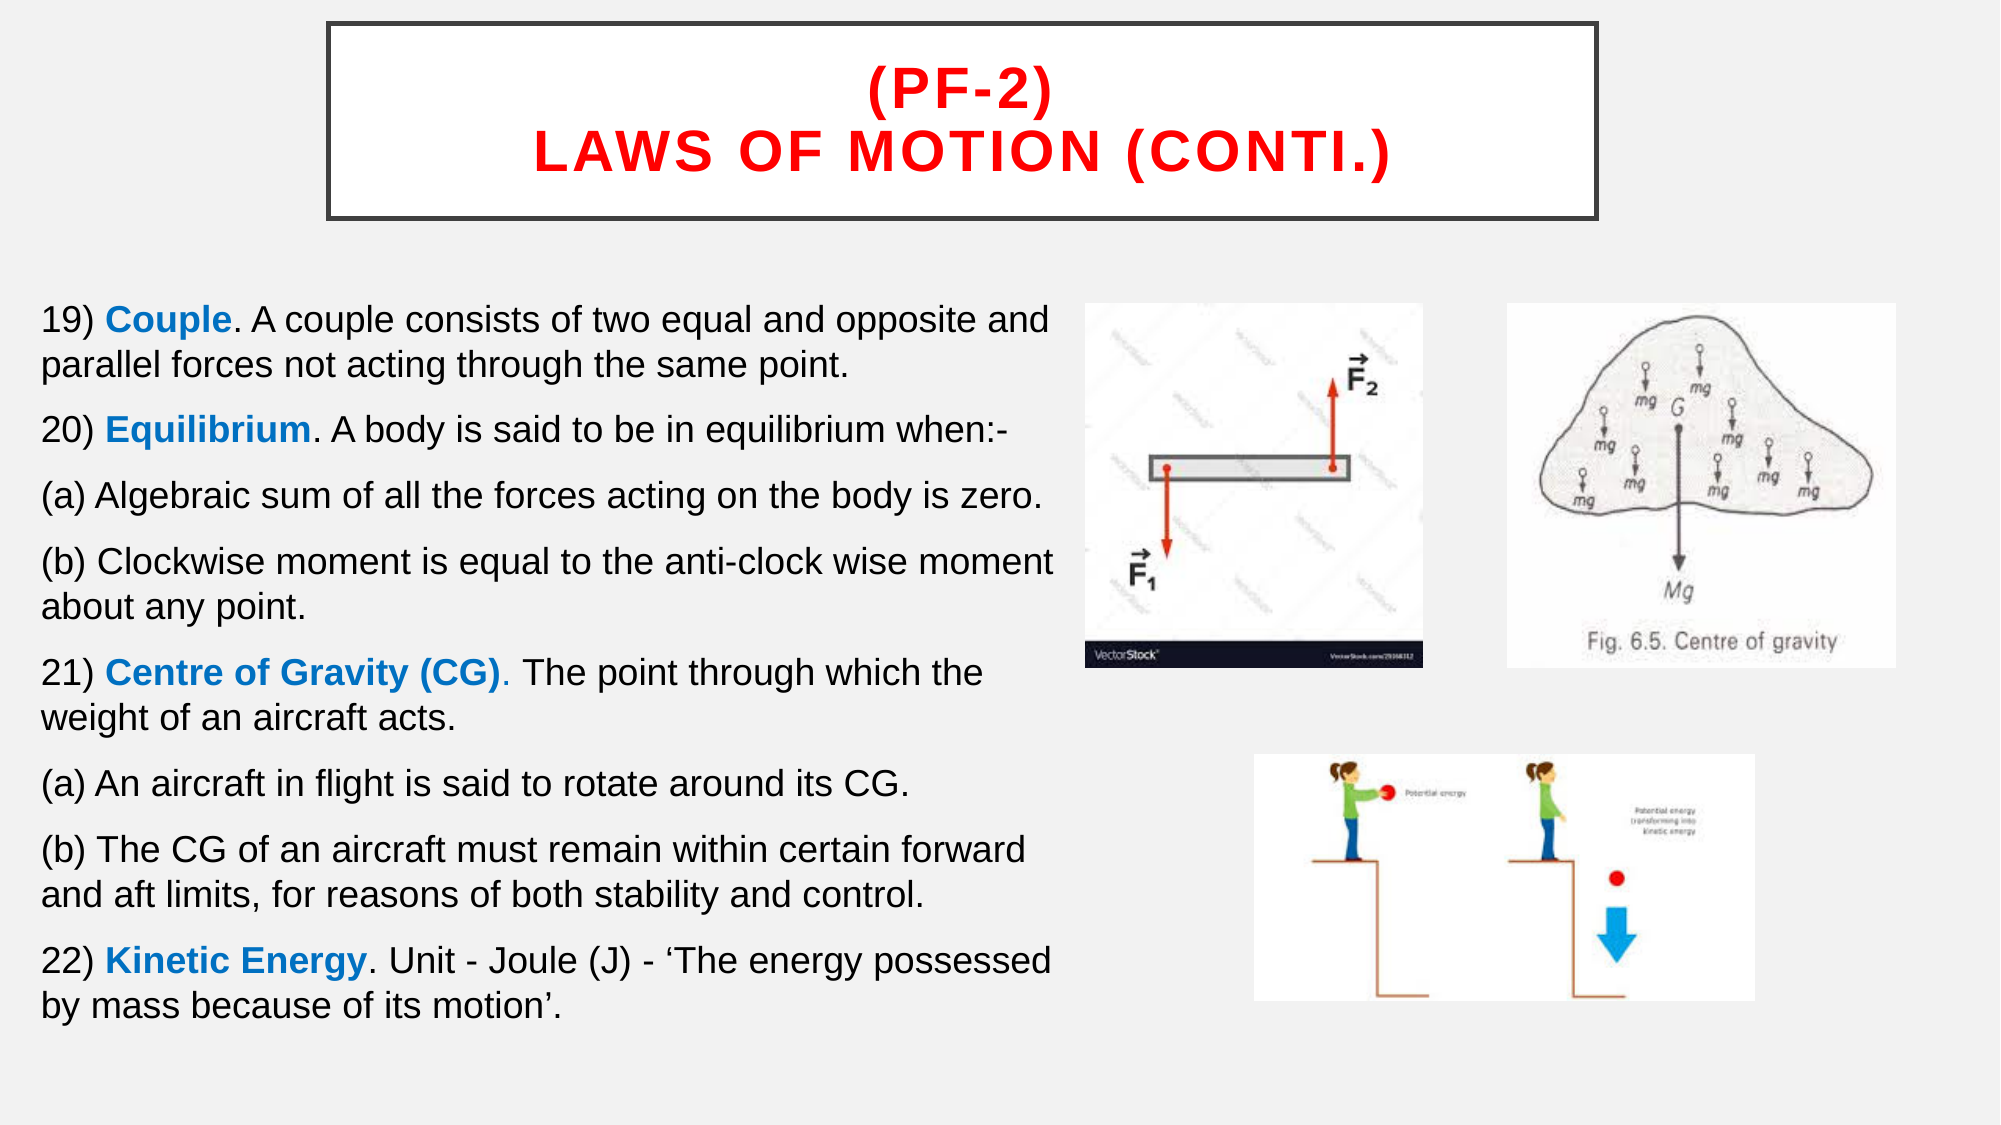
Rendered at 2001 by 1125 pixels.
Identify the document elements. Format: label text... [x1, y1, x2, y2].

picture [1254, 754, 1755, 1001]
title (PF-2) LAWS OF MOTION (Conti.) [326, 21, 1599, 221]
picture [1085, 303, 1423, 668]
picture [1507, 303, 1896, 668]
list 19) Couple. A couple consists of two equal and opposite and parallel forces not acting through the same point. 20) Equilibrium. A body is said to be in equilibrium when:- (a) Algebraic sum of all the forces acting on the body is zero. (b) Clockwise moment is equal to the anti-clock wise moment about any point. 21) Centre of Gravity (CG). The point through which the weight of an aircraft acts. (a) An aircraft in flight is said to rotate around its CG. (b) The CG of an aircraft must remain within certain forward and aft limits, for reasons of both stability and control. 22) Kinetic Energy. Unit - Joule (J) - ‘The energy possessed by mass because of its motion’. [25, 287, 1086, 1088]
